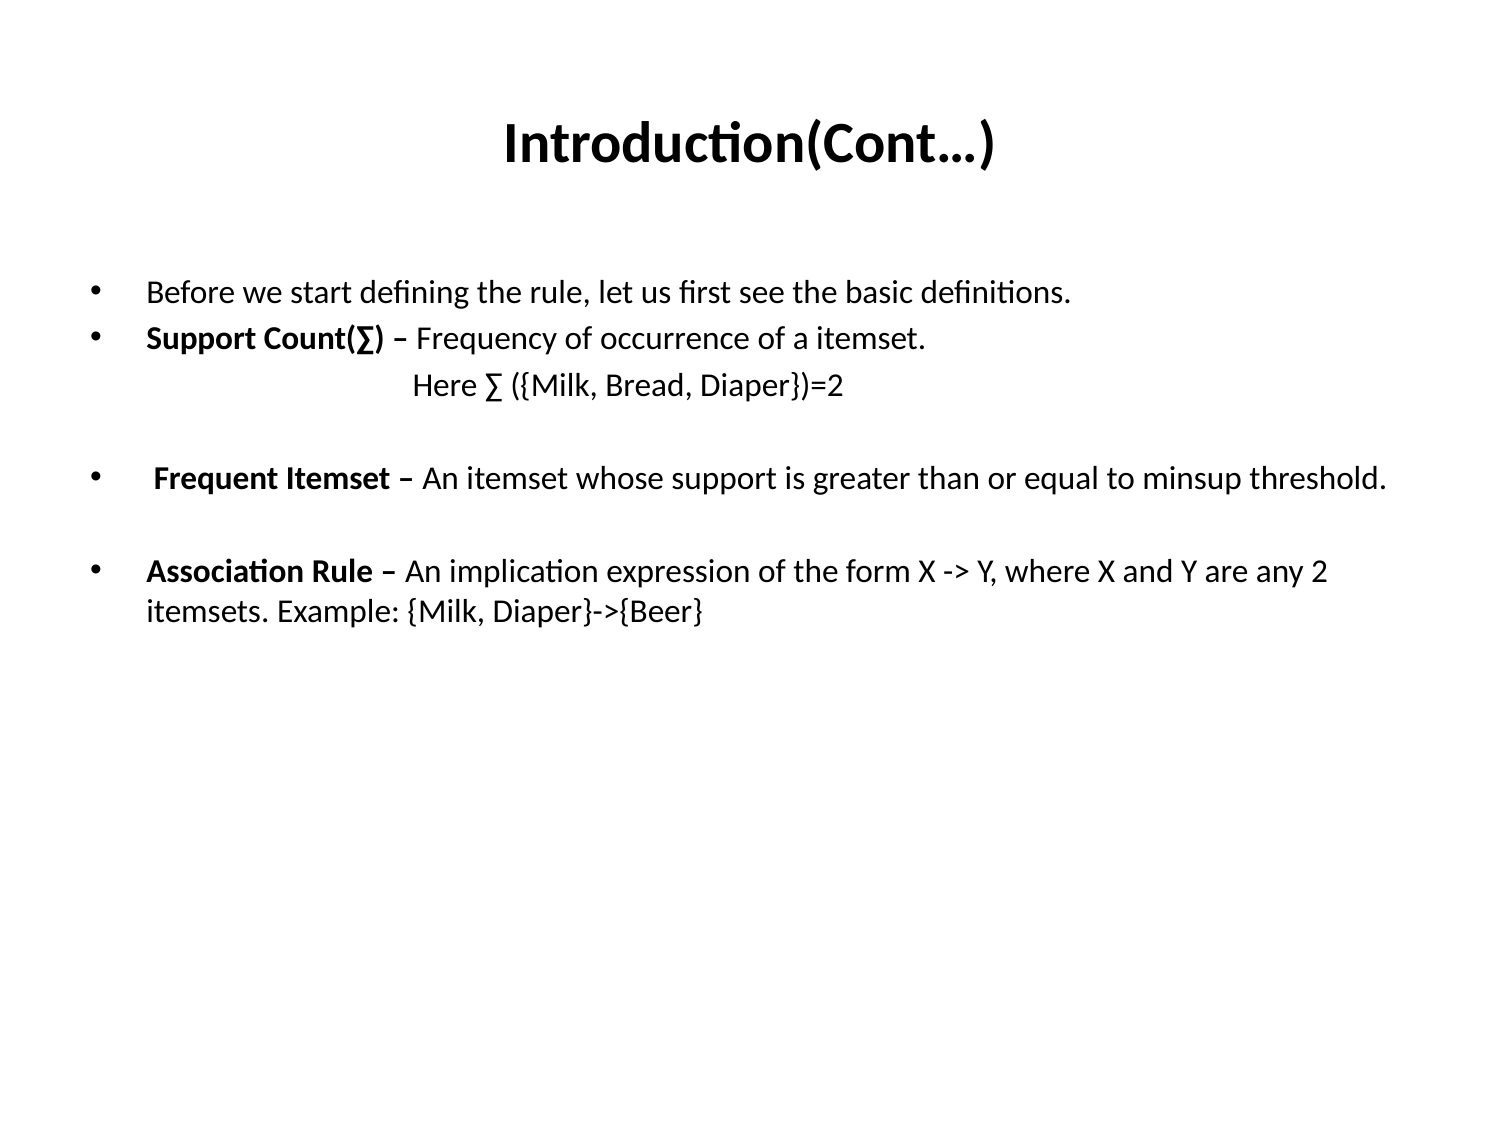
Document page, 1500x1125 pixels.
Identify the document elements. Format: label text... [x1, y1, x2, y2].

list Before we start defining the rule, let us first see the basic definitions. Support Count(∑) – Frequency of occurrence of a itemset. Here ∑ ({Milk, Bread, Diaper})=2 Frequent Itemset – An itemset whose support is greater than or equal to minsup threshold. Association Rule – An implication expression of the form X -> Y, where X and Y are any 2 itemsets. Example: {Milk, Diaper}->{Beer} [75, 262, 1425, 797]
title Introduction(Cont…) [75, 45, 1425, 233]
